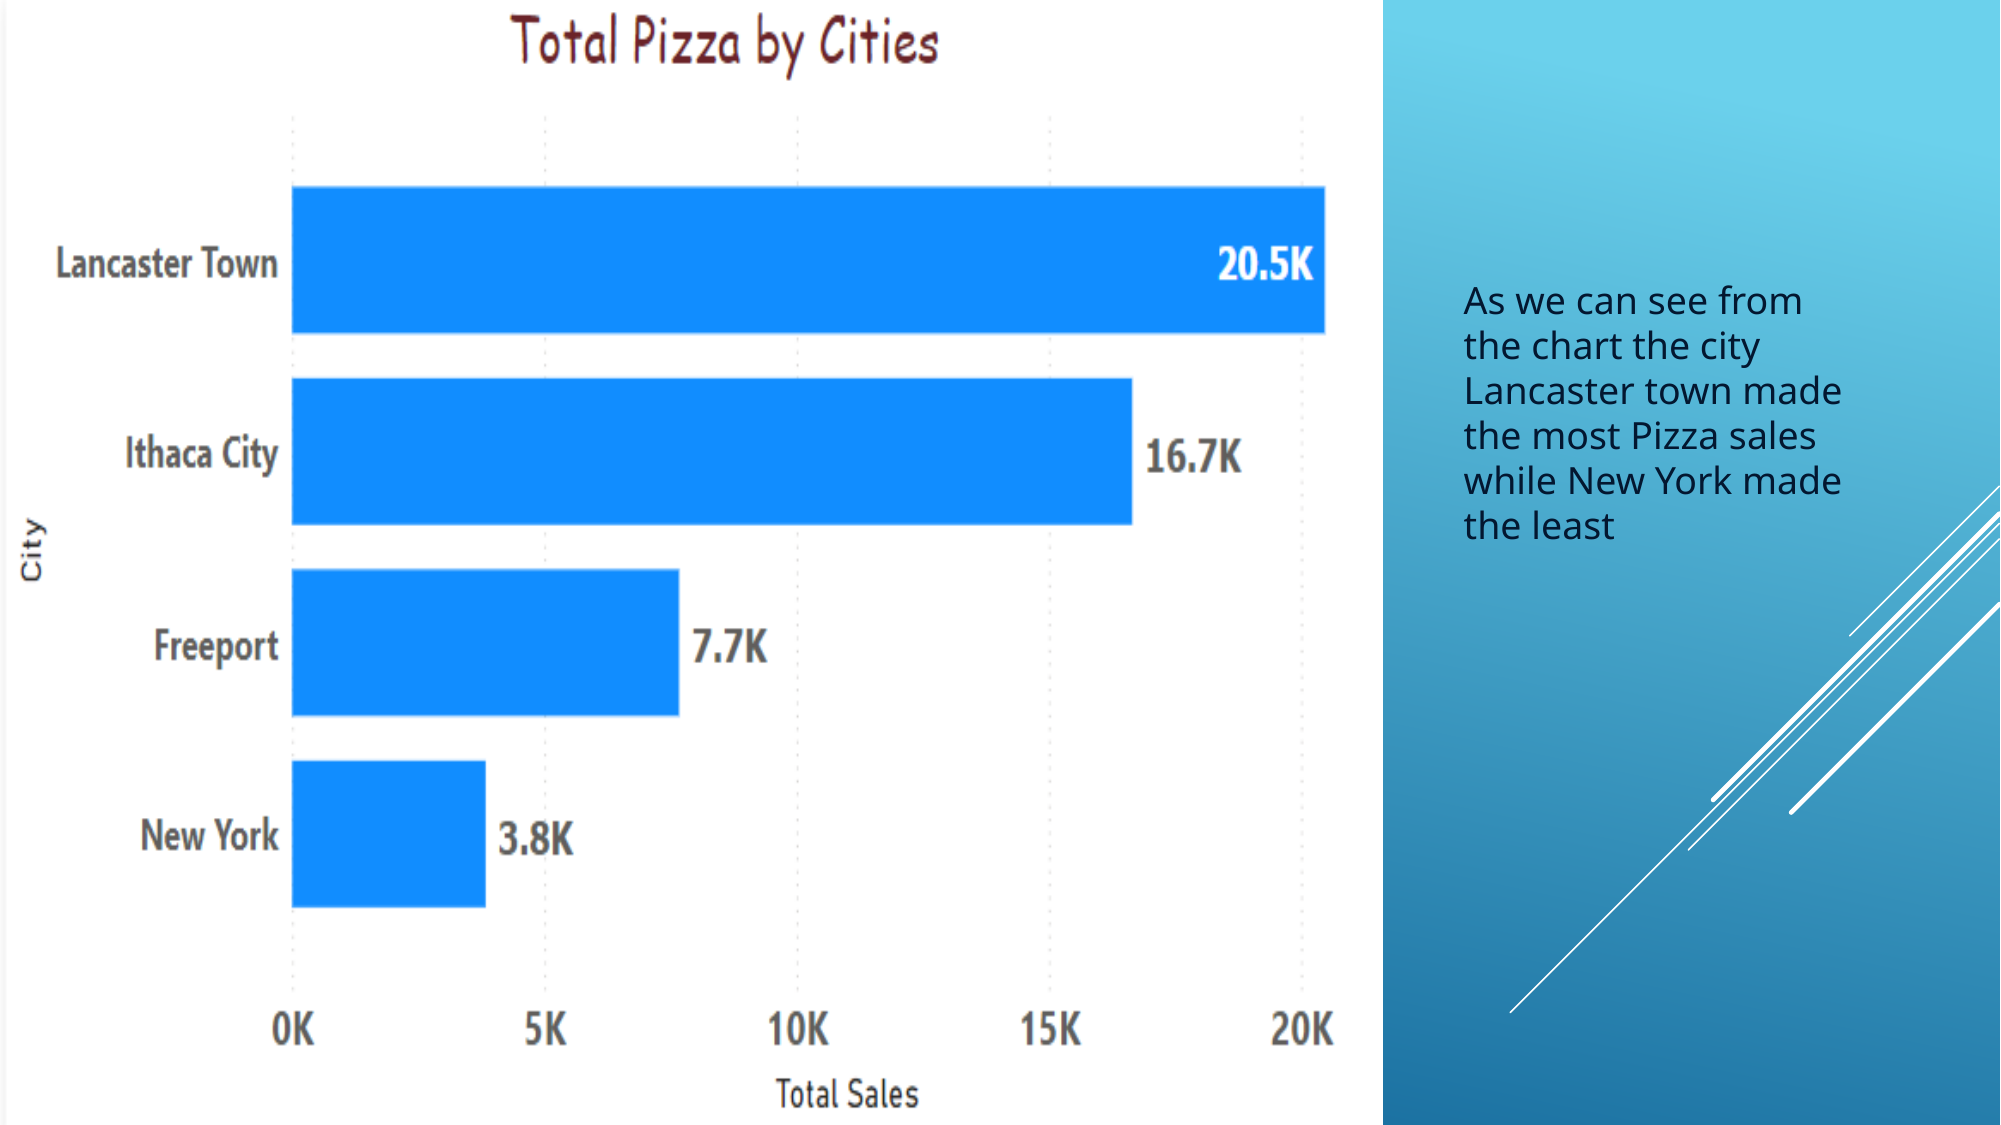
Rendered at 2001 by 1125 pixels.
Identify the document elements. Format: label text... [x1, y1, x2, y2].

picture [0, 0, 1384, 1125]
text_box As we can see from the chart the city Lancaster town made the most Pizza sales while New York made the least [1448, 269, 1869, 600]
